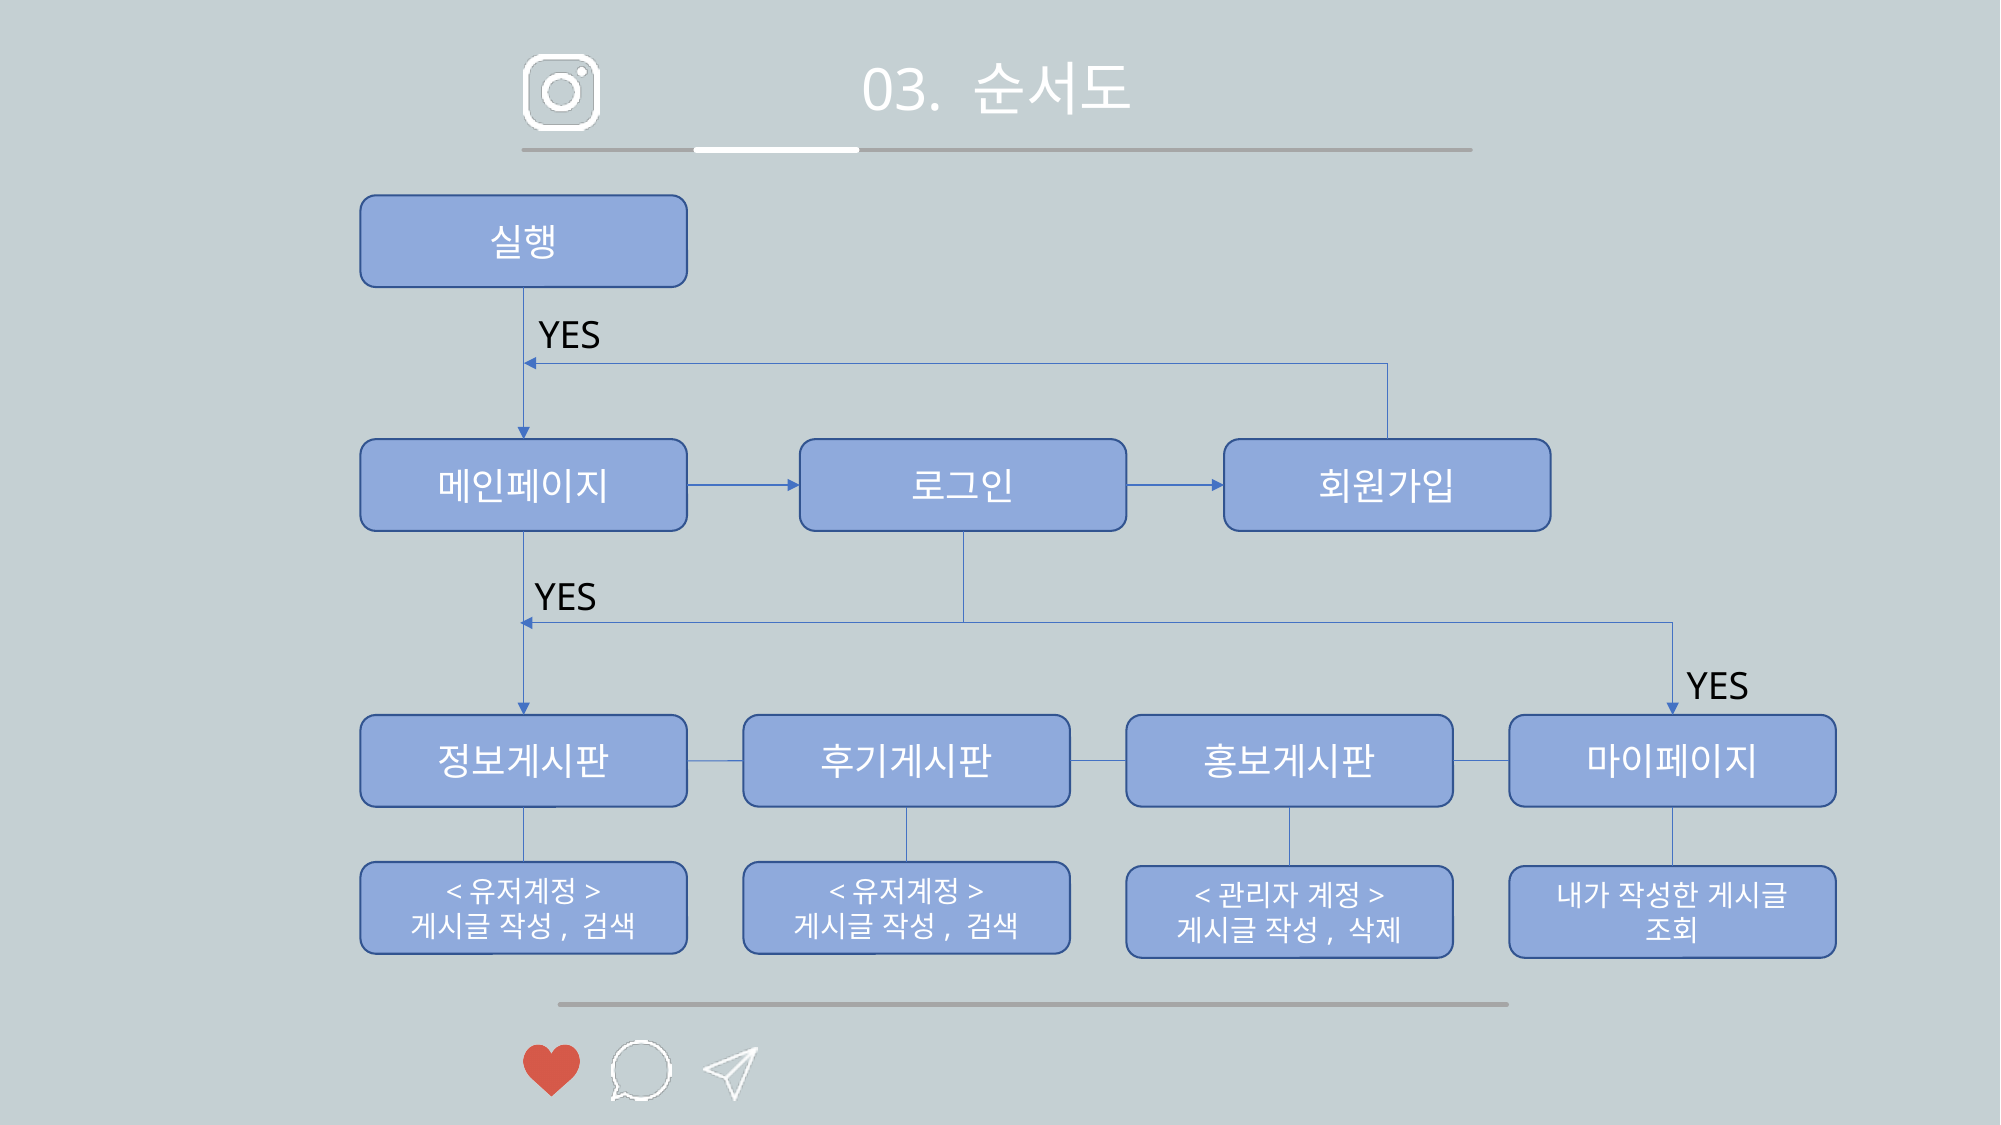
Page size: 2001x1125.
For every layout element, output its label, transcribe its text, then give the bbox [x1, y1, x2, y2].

text_box 메인페이지 [359, 438, 689, 532]
text_box 후기게시판 [994, 713, 1072, 808]
text_box YES [1671, 654, 1811, 714]
text_box YES [524, 304, 663, 364]
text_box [1225, 268, 1410, 978]
text_box [505, 0, 917, 151]
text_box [917, 0, 994, 834]
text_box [695, 355, 788, 799]
text_box 후기게시판 [744, 713, 917, 808]
text_box 03. 순서도 [994, 45, 1256, 130]
text_box 홍보게시판 [1125, 713, 1225, 808]
text_box 내가 작성한 게시글 조회 [1508, 865, 1837, 959]
text_box 로그인 [994, 438, 1128, 532]
text_box <관리자 계정> 게시글 작성, 삭제 [1125, 865, 1225, 959]
text_box <유저계정> 게시글 작성, 검색 [359, 860, 689, 955]
text_box 03. 순서도 [738, 45, 917, 130]
text_box 회원가입 [1410, 438, 1552, 532]
text_box <유저계정> 게시글 작성, 검색 [742, 860, 1072, 955]
text_box YES [524, 565, 659, 626]
text_box <관리자 계정> 게시글 작성, 삭제 [1410, 865, 1455, 959]
text_box [994, 0, 1481, 151]
text_box 마이페이지 [1508, 713, 1837, 808]
text_box 로그인 [798, 438, 917, 532]
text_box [523, 1040, 758, 1101]
text_box 정보게시판 [359, 713, 689, 808]
text_box 실행 [359, 194, 689, 289]
text_box YES [519, 565, 523, 626]
text_box 홍보게시판 [1410, 713, 1455, 808]
picture [523, 54, 600, 131]
